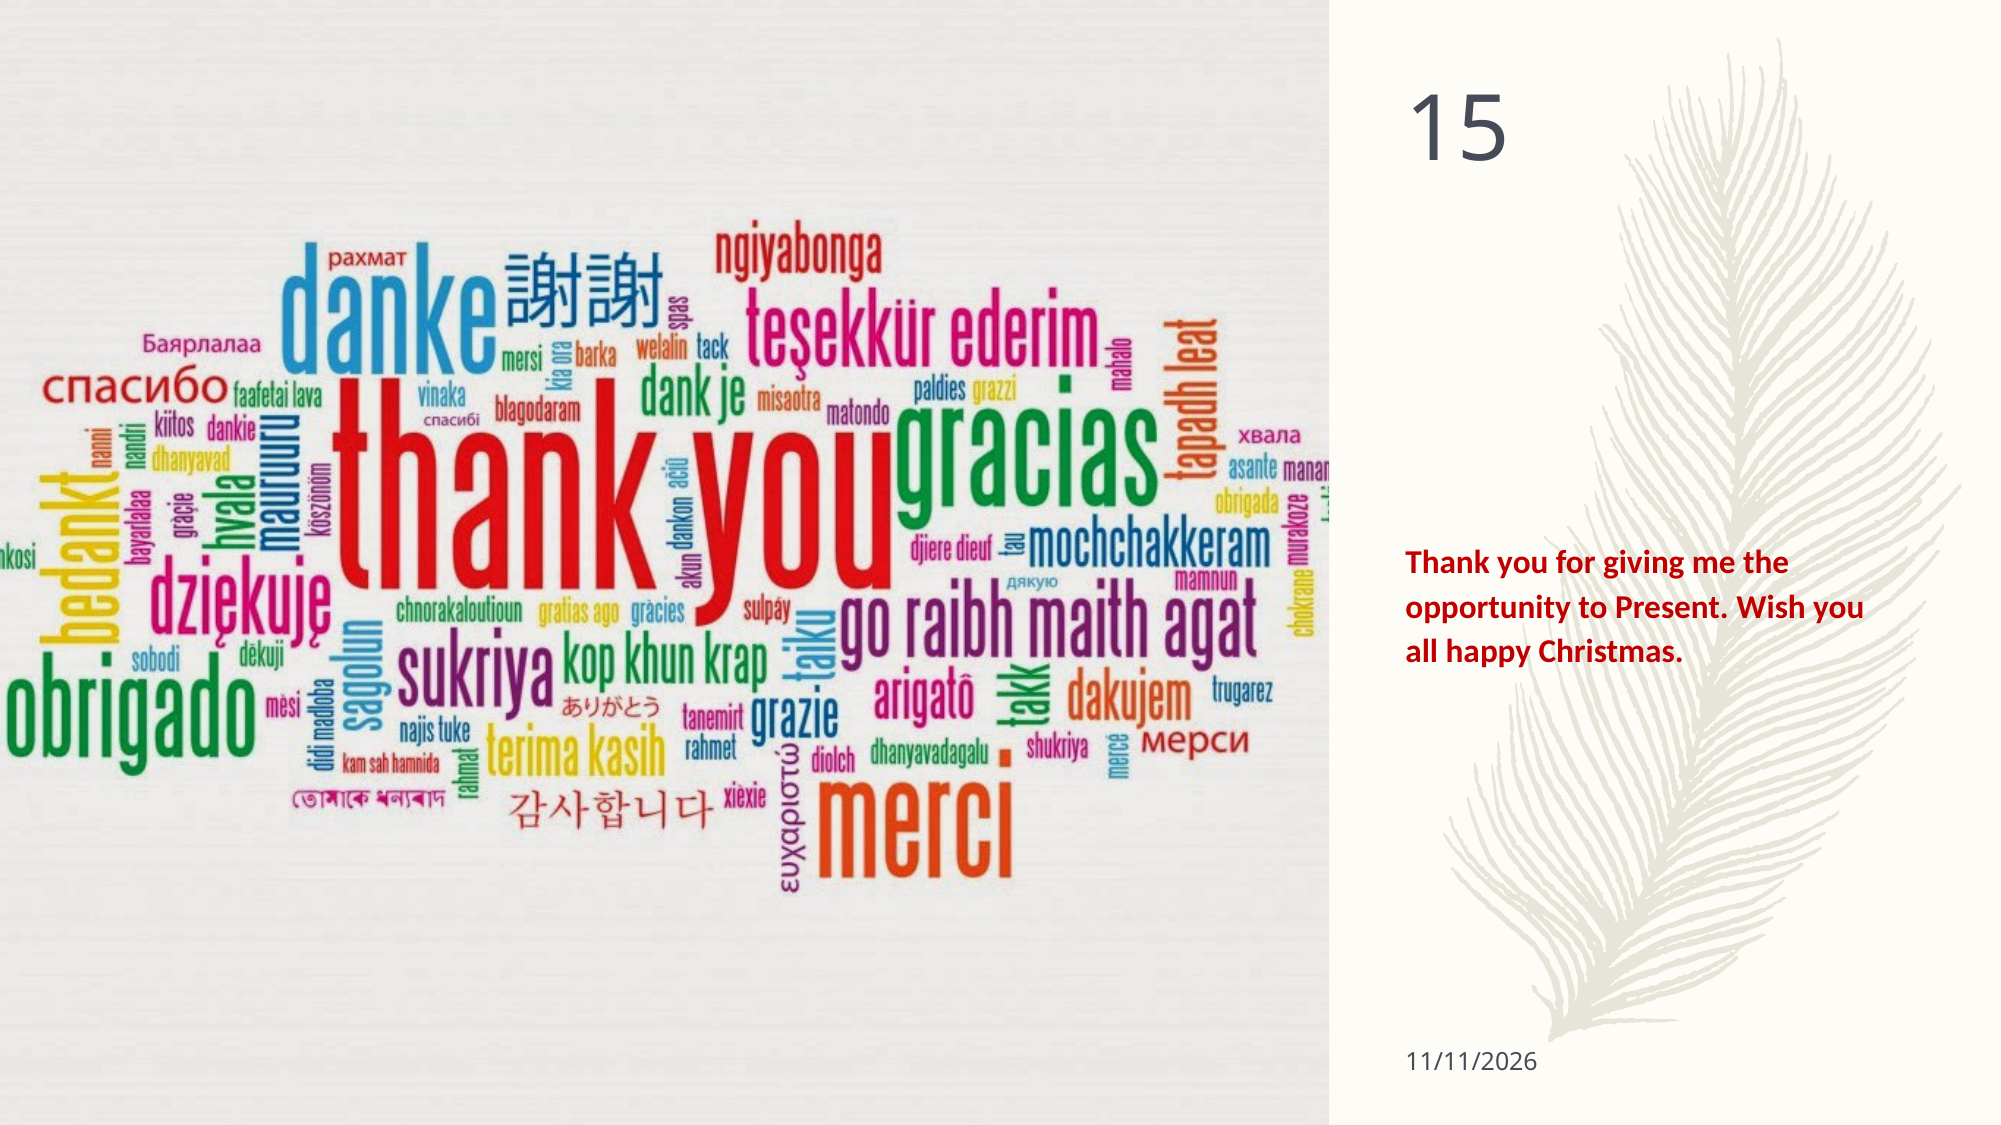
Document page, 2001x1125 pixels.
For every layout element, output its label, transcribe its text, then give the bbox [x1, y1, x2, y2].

picture [0, 0, 1330, 1125]
list Thank you for giving me the opportunity to Present. Wish you all happy Christmas. [1390, 528, 1920, 1000]
slide_number 15 [1390, 61, 1920, 196]
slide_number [1390, 1031, 1920, 1092]
